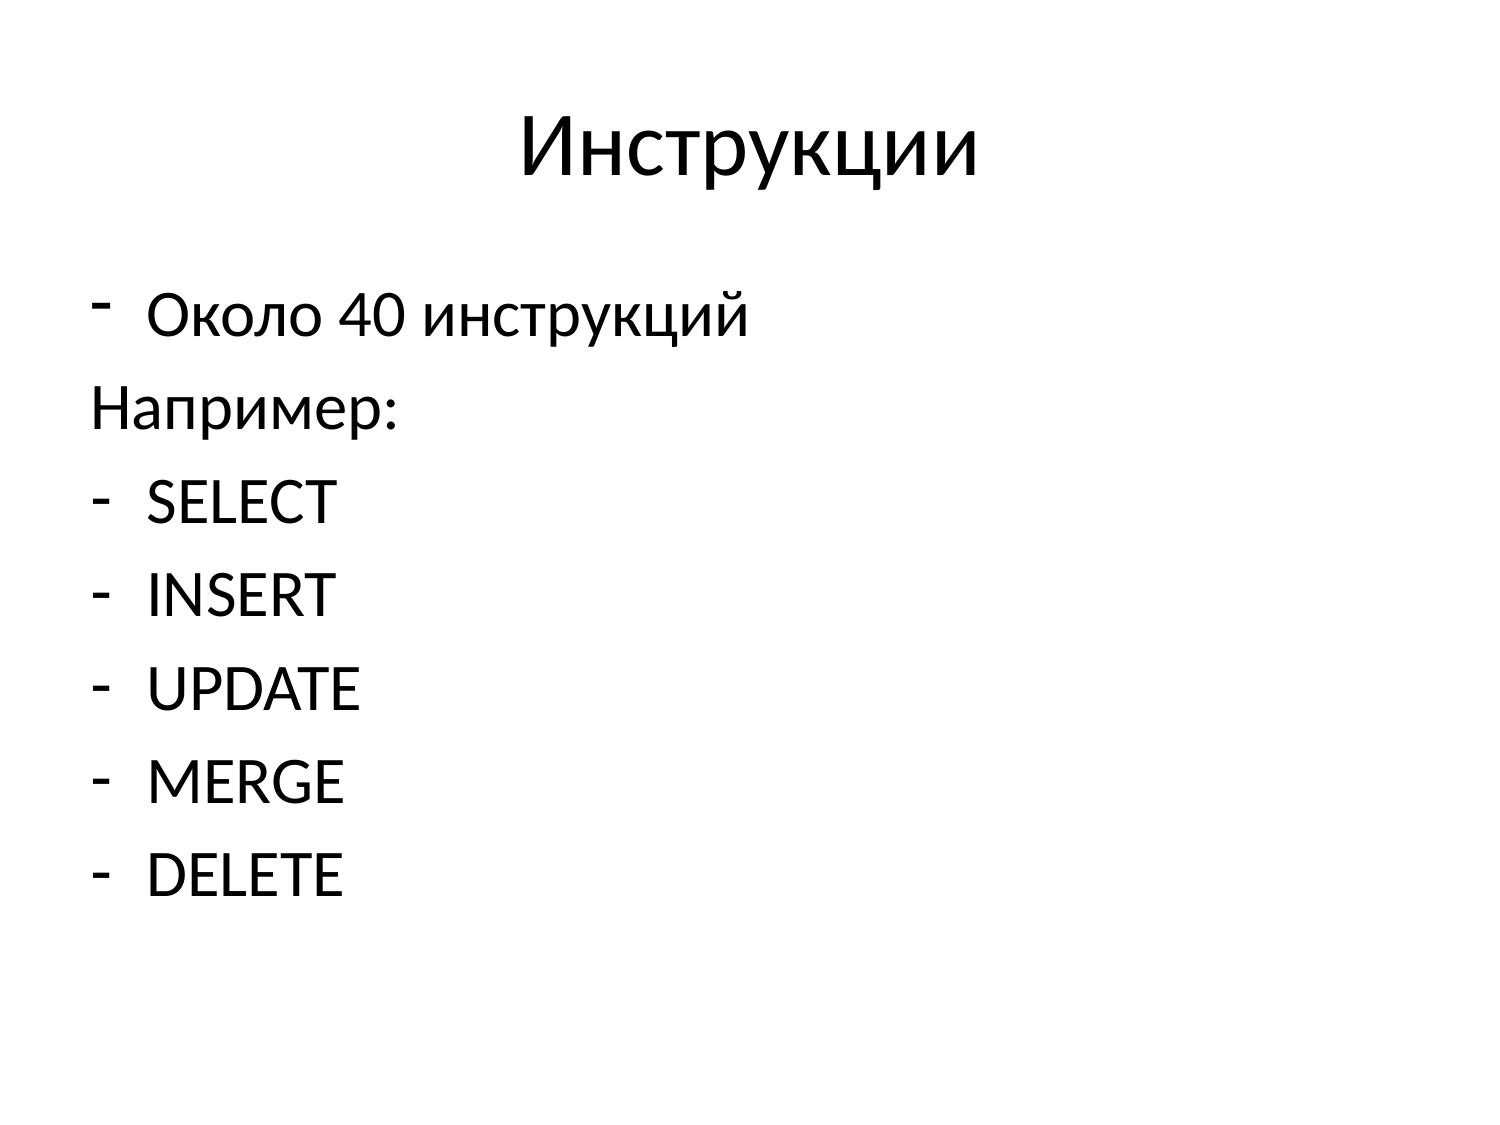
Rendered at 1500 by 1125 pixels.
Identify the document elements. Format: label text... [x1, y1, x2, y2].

title Инструкции [75, 45, 1425, 233]
list Около 40 инструкций Например: SELECT INSERT UPDATE MERGE DELETE [75, 262, 1425, 1005]
